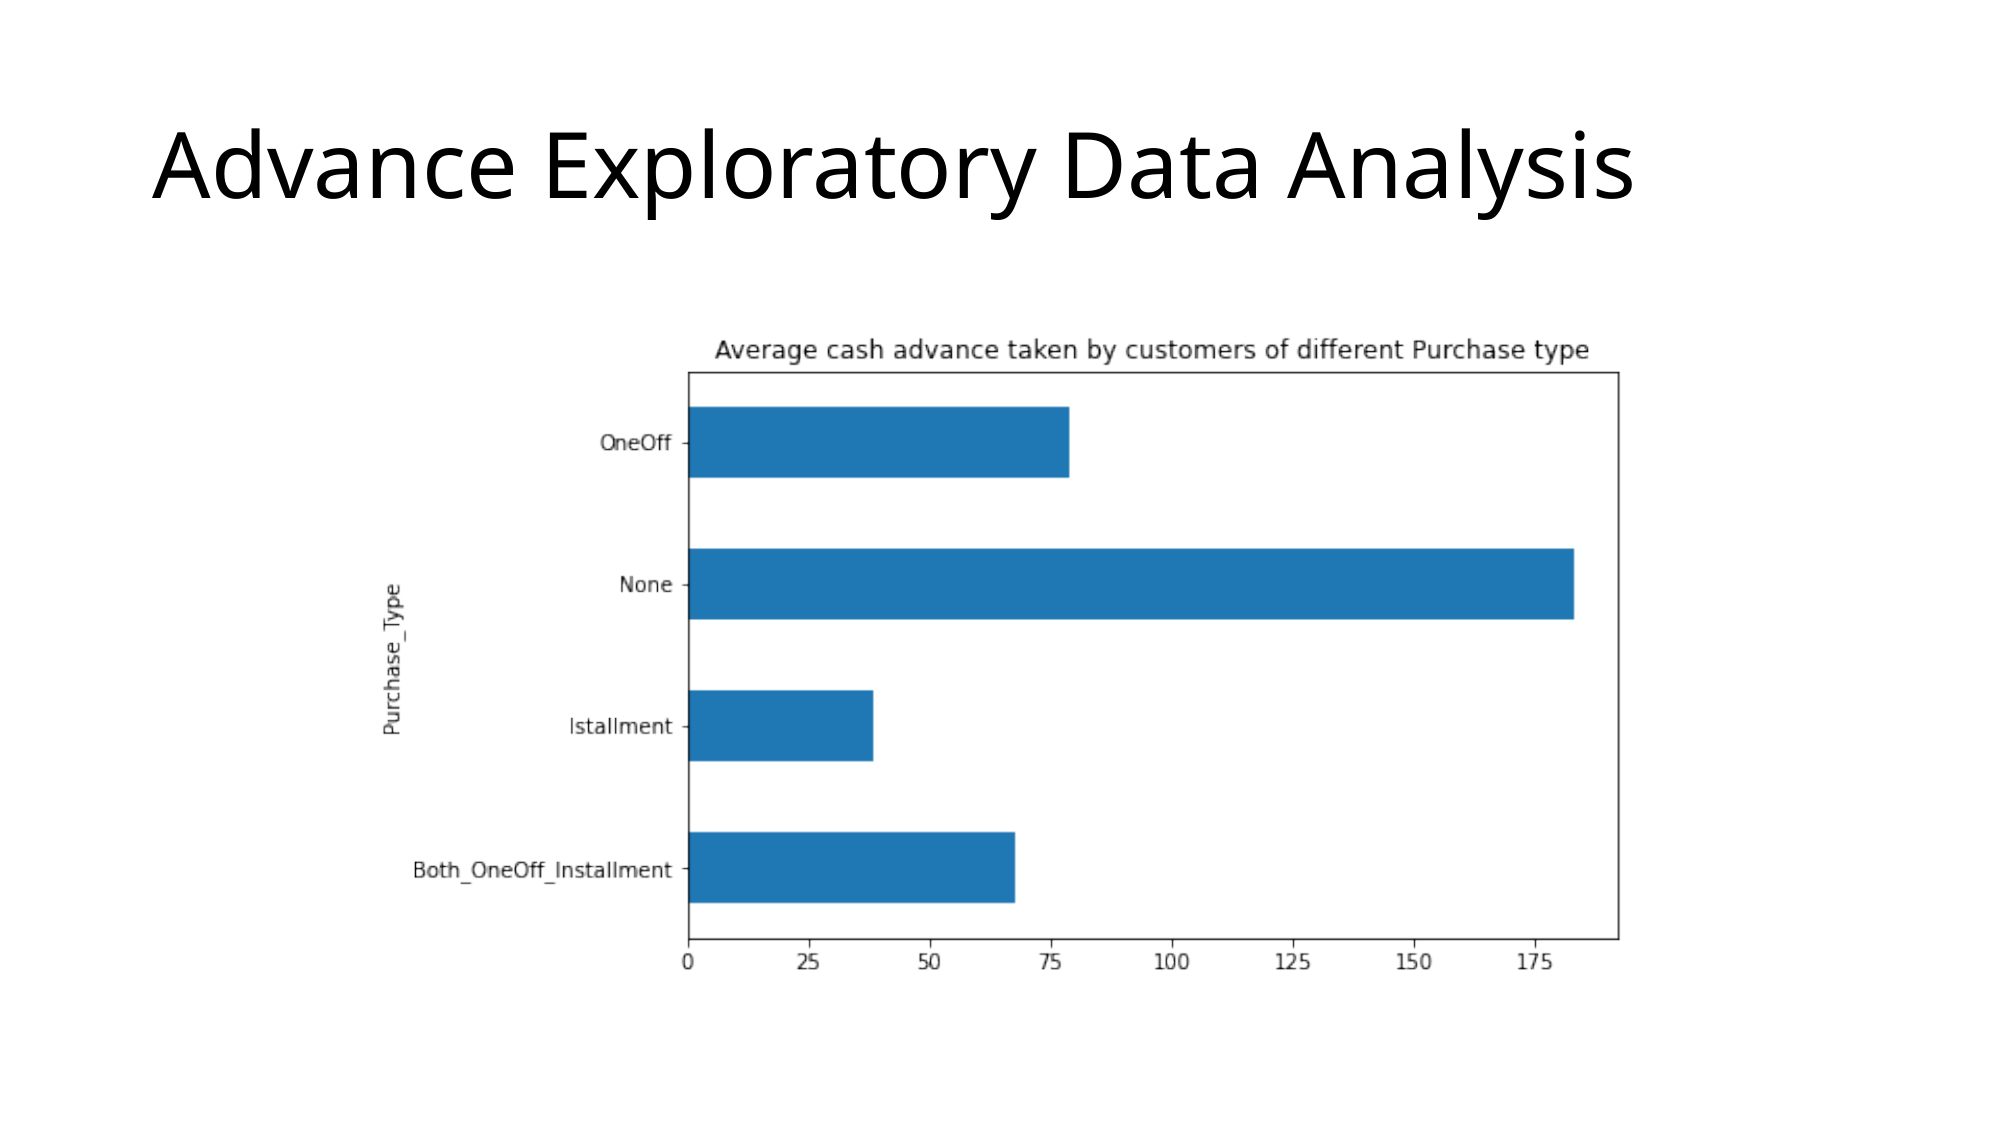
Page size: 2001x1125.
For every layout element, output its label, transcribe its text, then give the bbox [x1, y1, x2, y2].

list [367, 324, 1633, 989]
title Advance Exploratory Data Analysis [137, 59, 1863, 278]
